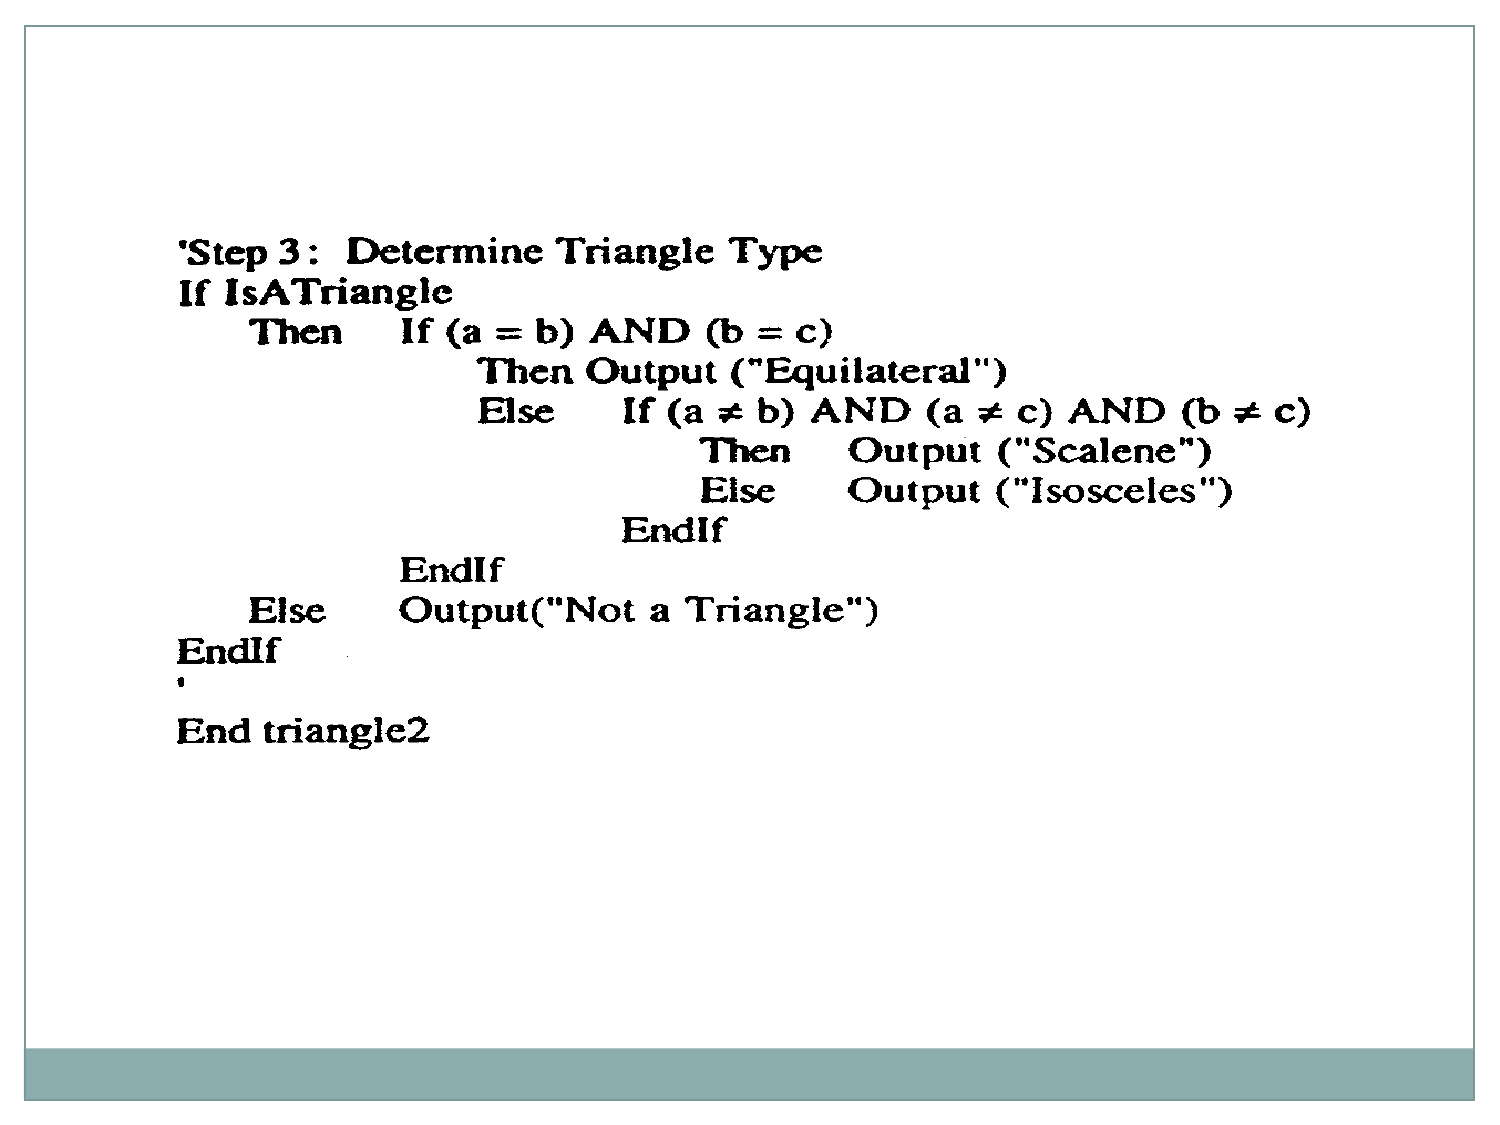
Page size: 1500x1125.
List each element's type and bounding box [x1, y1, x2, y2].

picture [99, 199, 1404, 838]
